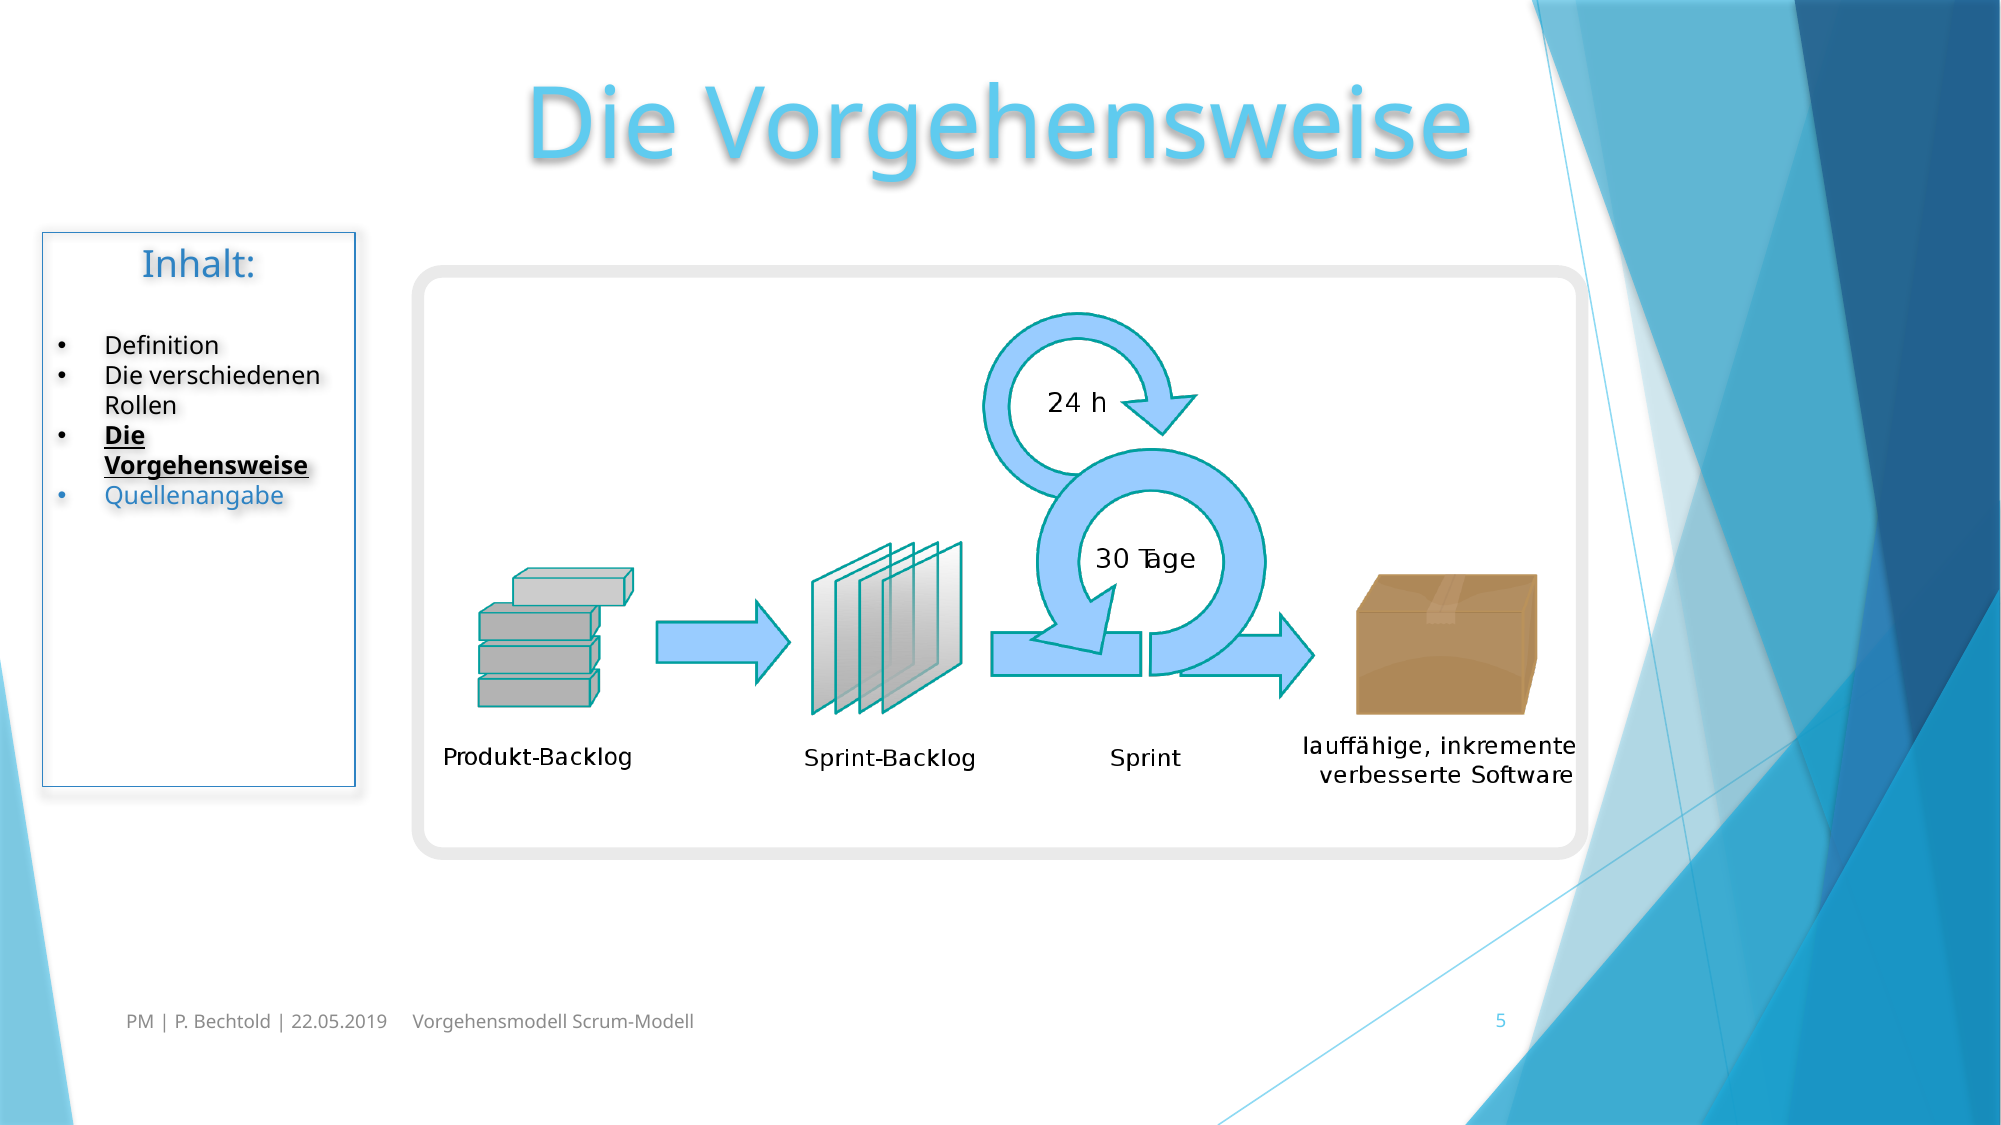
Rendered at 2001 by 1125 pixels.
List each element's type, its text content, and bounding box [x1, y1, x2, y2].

title Die Vorgehensweise [294, 51, 1706, 268]
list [417, 270, 1583, 855]
footer PM | P. Bechtold | 22.05.2019 Vorgehensmodell Scrum-Modell [111, 991, 1145, 1051]
text_box Inhalt: Definition Die verschiedenen Rollen Die Vorgehensweise Quellenangabe [42, 232, 355, 787]
slide_number 5 [1409, 991, 1522, 1051]
